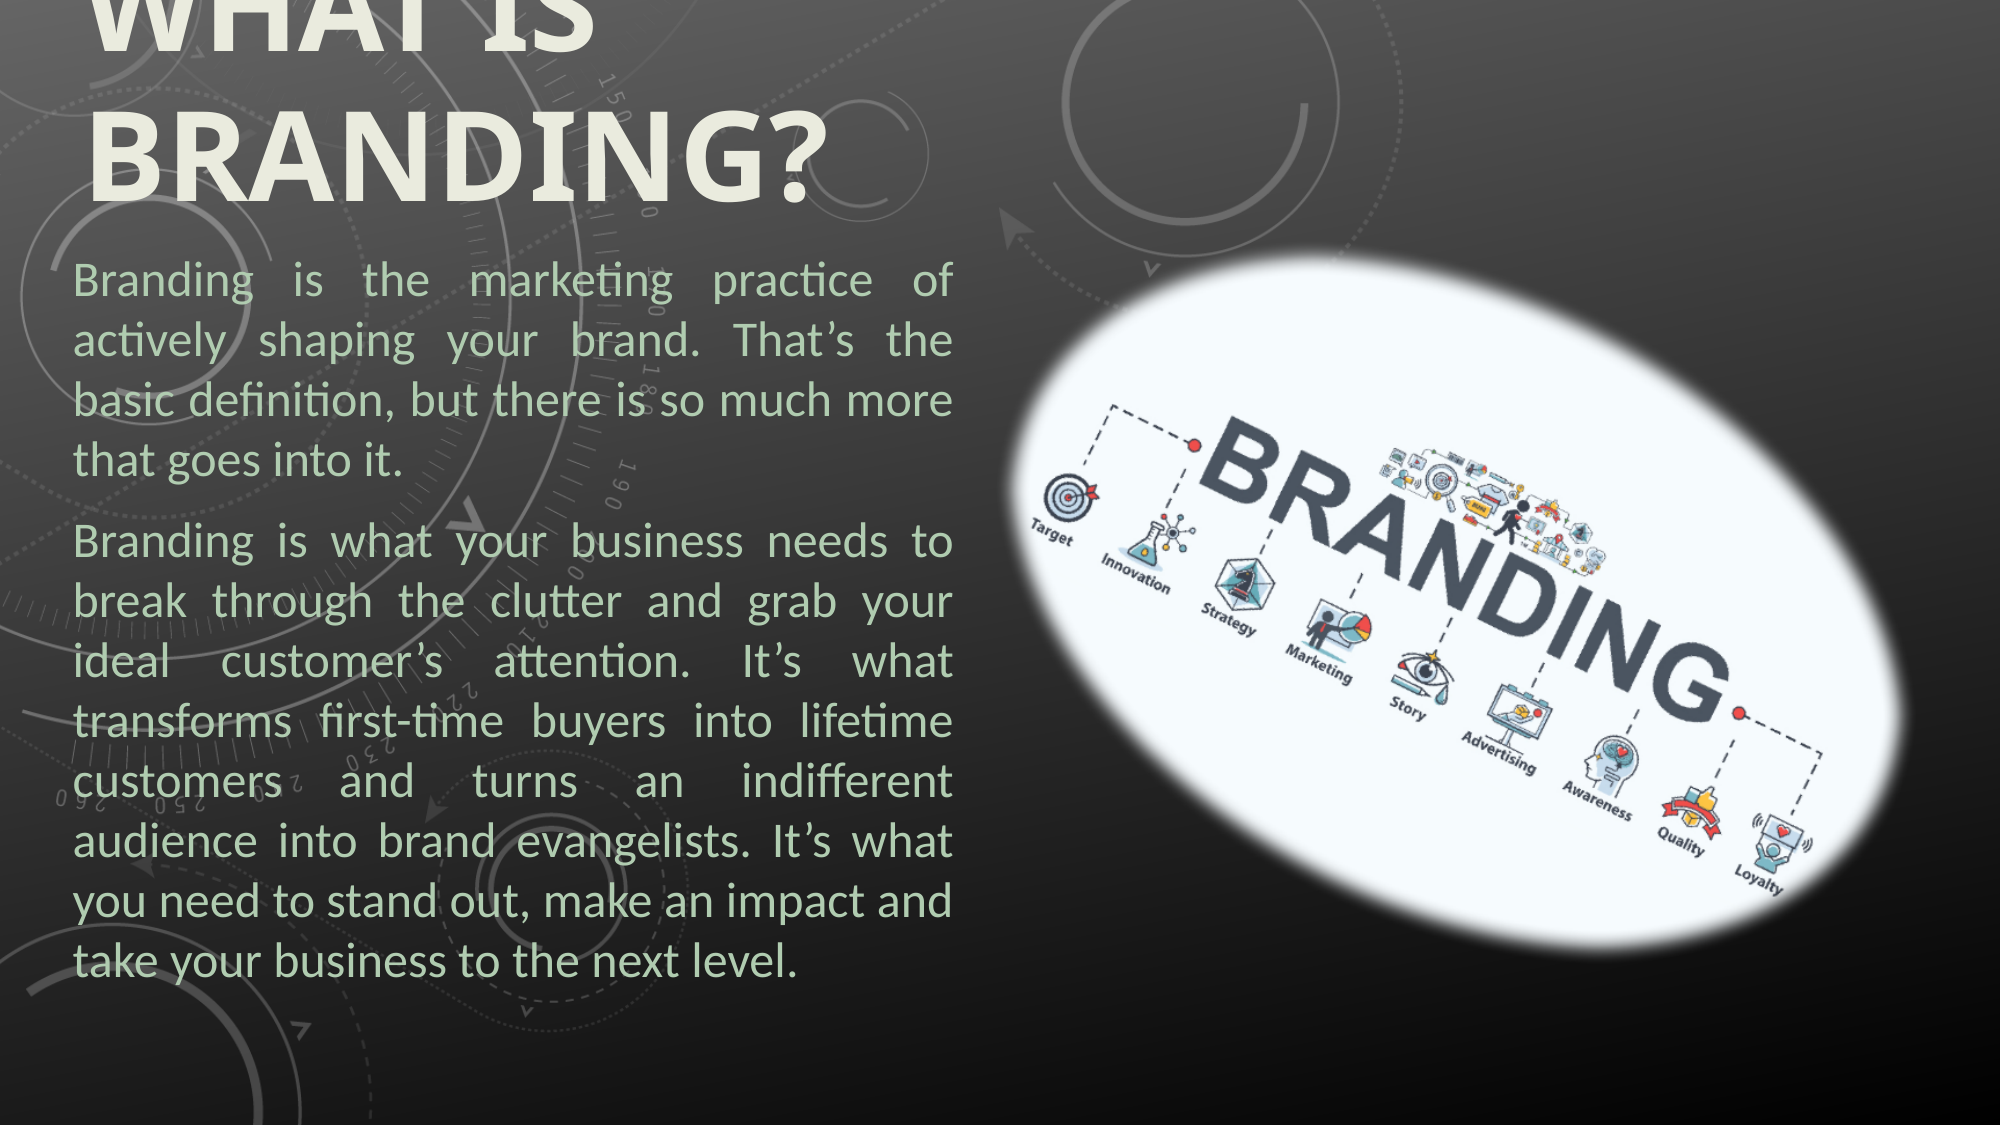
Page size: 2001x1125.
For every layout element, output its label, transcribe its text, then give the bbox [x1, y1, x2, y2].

subtitle Branding is the marketing practice of actively shaping your brand. That’s the basic definition, but there is so much more that goes into it. Branding is what your business needs to break through the clutter and grab your ideal customer’s attention. It’s what transforms first-time buyers into lifetime customers and turns an indifferent audience into brand evangelists. It’s what you need to stand out, make an impact and take your business to the next level. [57, 238, 970, 697]
title What is branding? [67, 0, 1249, 234]
picture [0, 0, 2000, 1125]
